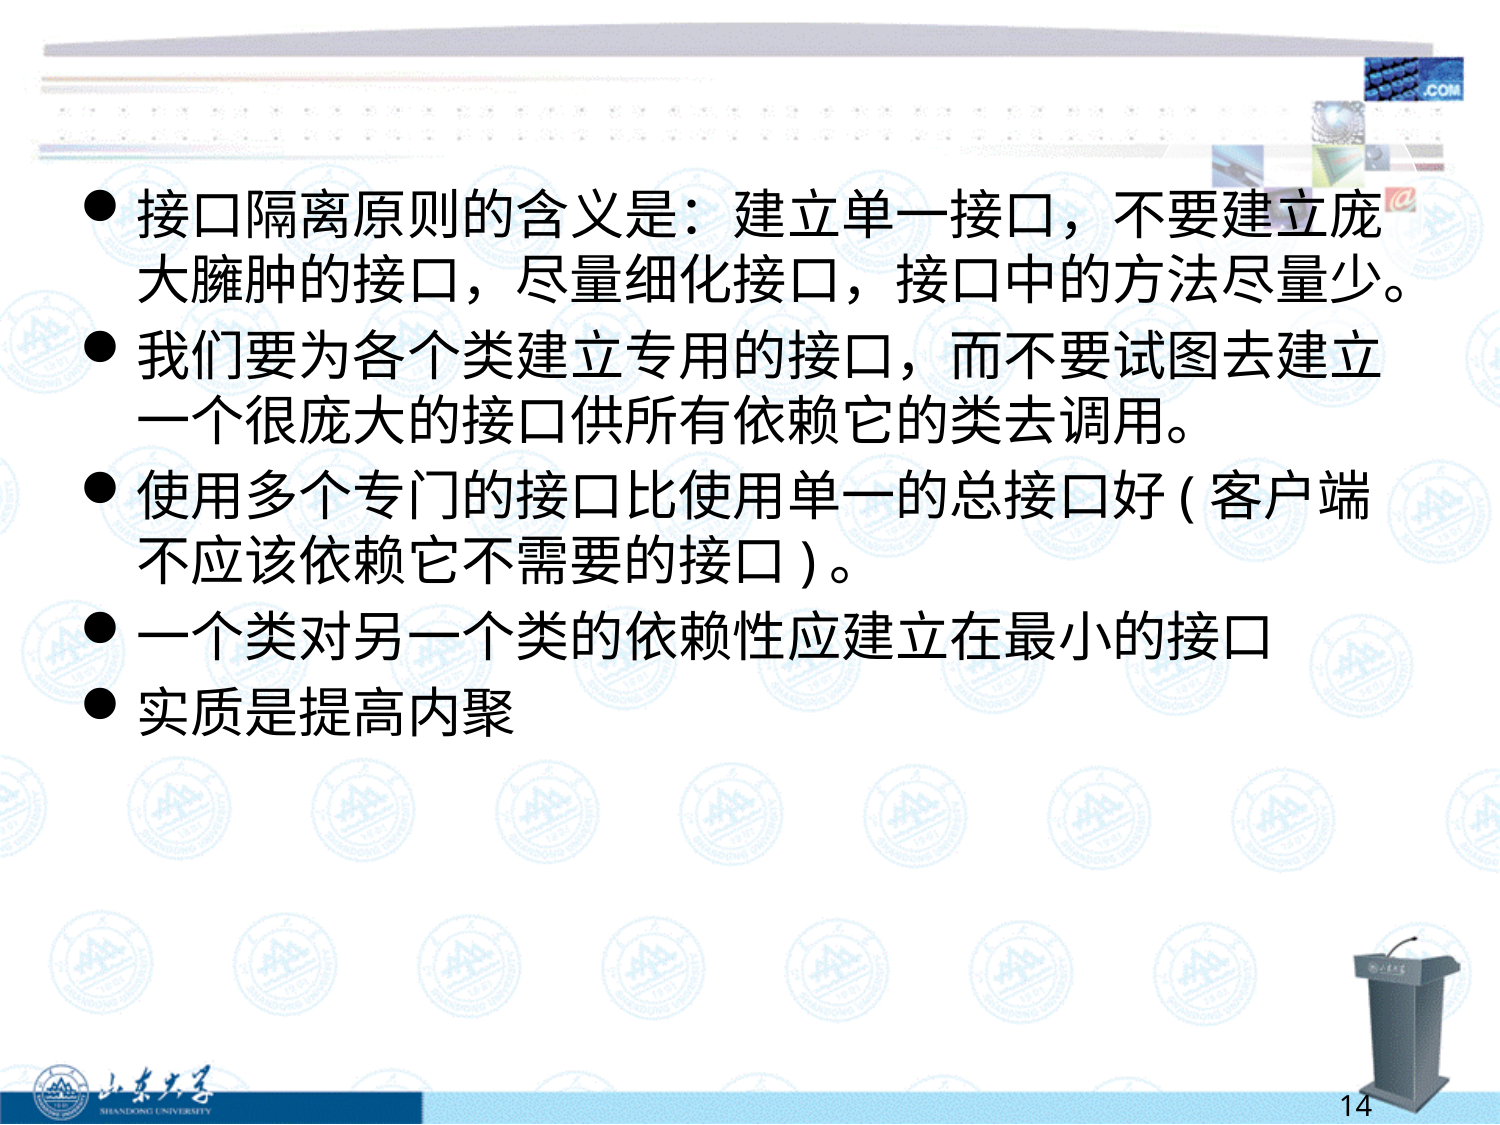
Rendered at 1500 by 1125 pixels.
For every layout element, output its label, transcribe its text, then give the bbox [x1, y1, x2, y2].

list 接口隔离原则的含义是：建立单一接口，不要建立庞大臃肿的接口，尽量细化接口，接口中的方法尽量少。 我们要为各个类建立专用的接口，而不要试图去建立一个很庞大的接口供所有依赖它的类去调用。 使用多个专门的接口比使用单一的总接口好(客户端不应该依赖它不需要的接口)。 一个类对另一个类的依赖性应建立在最小的接口 实质是提高内聚 [64, 172, 1424, 1038]
picture [0, 1, 1500, 1124]
slide_number 14 [1074, 1082, 1388, 1125]
